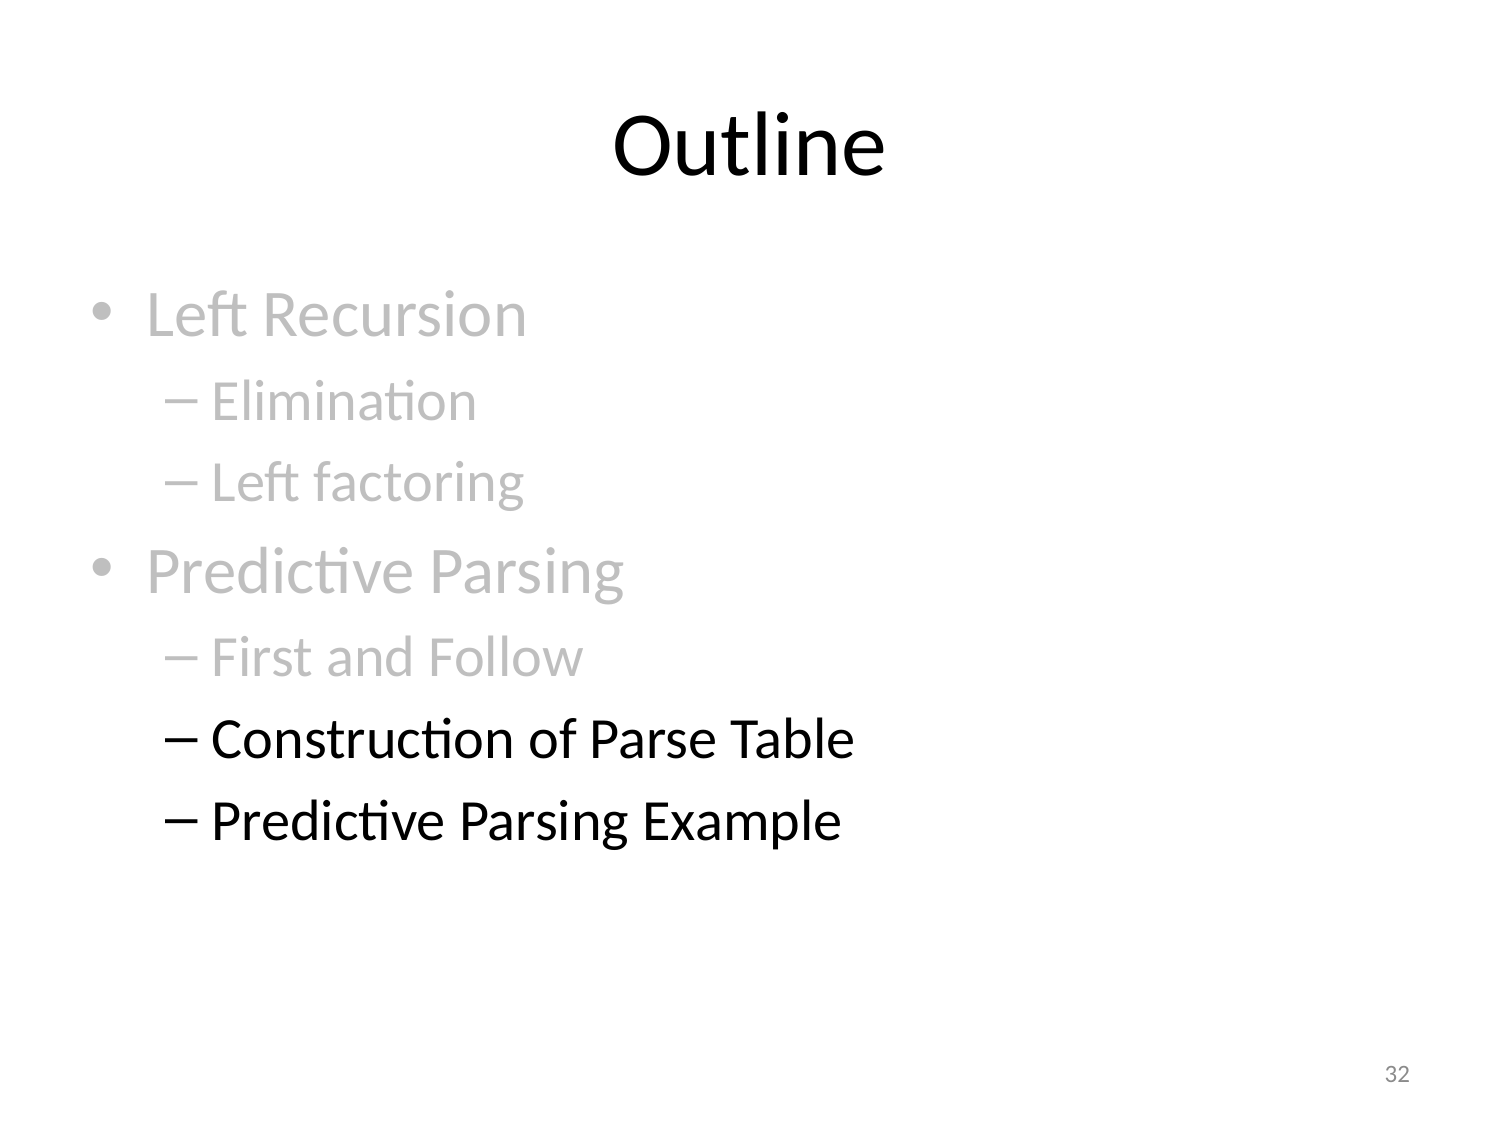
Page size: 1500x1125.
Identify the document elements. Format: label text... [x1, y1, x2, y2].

list Left Recursion Elimination Left factoring Predictive Parsing First and Follow Construction of Parse Table Predictive Parsing Example [75, 262, 1425, 1005]
title Outline [75, 45, 1425, 233]
slide_number 32 [1074, 1042, 1425, 1103]
